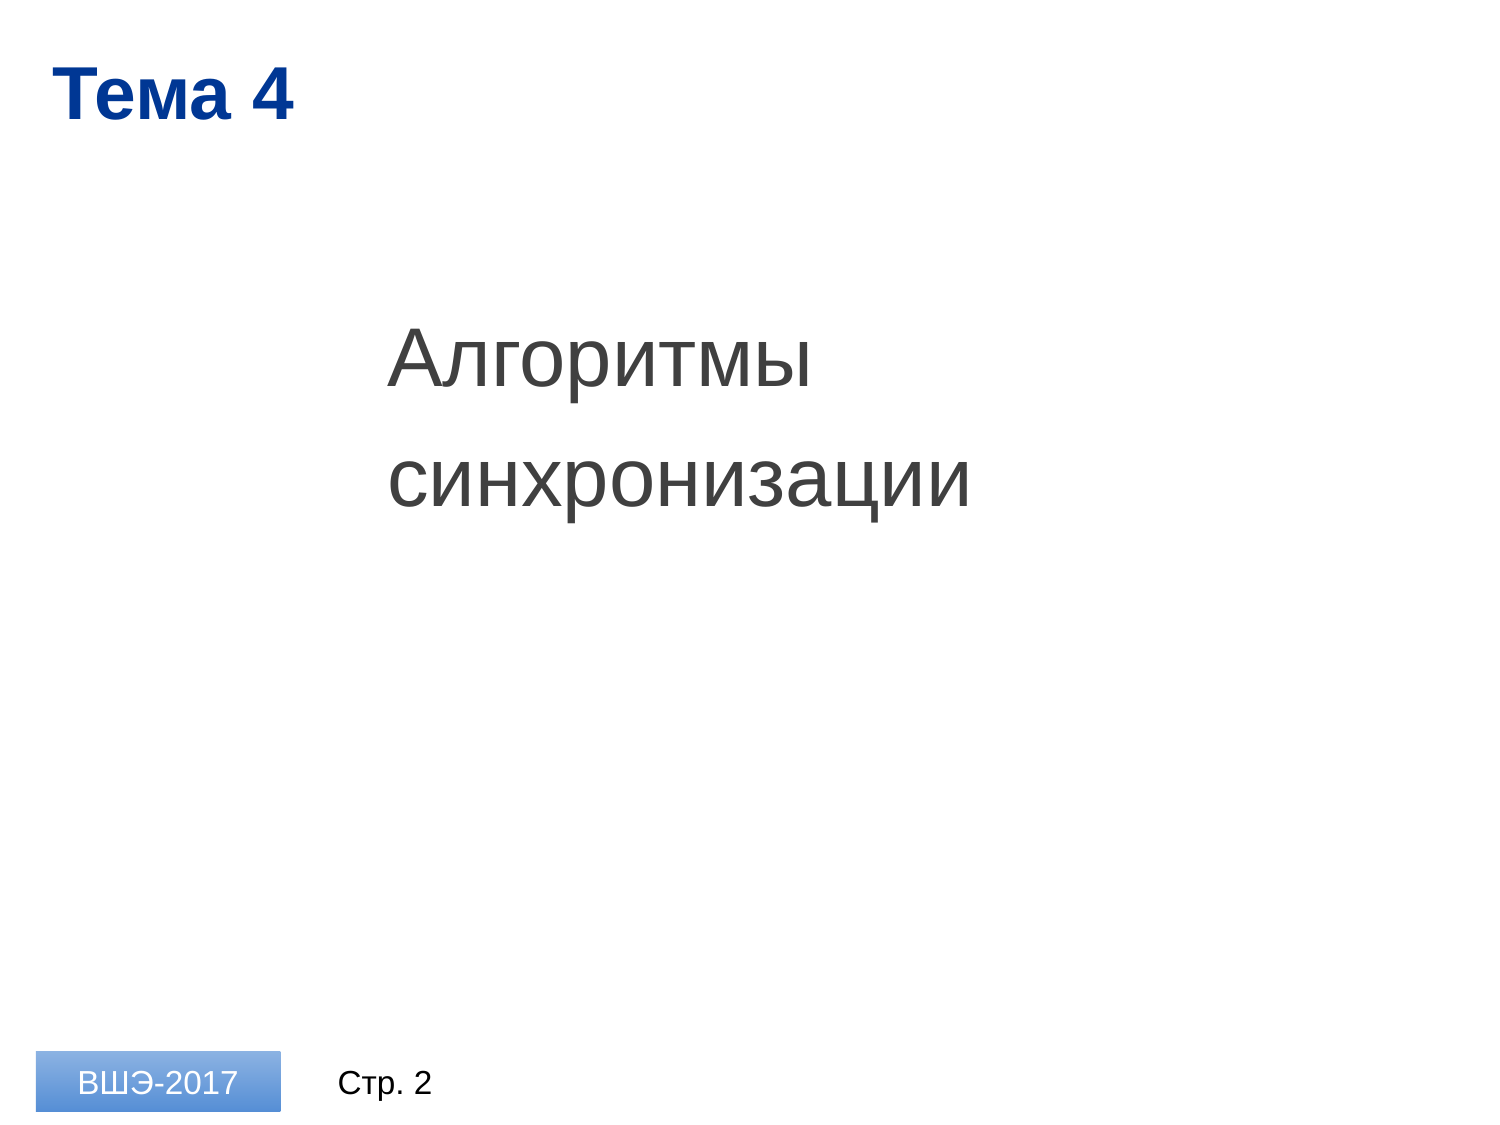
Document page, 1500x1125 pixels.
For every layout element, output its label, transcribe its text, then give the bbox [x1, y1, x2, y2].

title Тема 4 [37, 38, 1432, 141]
slide_number Стр. 2 [303, 1051, 467, 1112]
text_box Алгоритмы синхронизации [136, 175, 1365, 531]
footer ВШЭ-2017 [35, 1051, 281, 1112]
